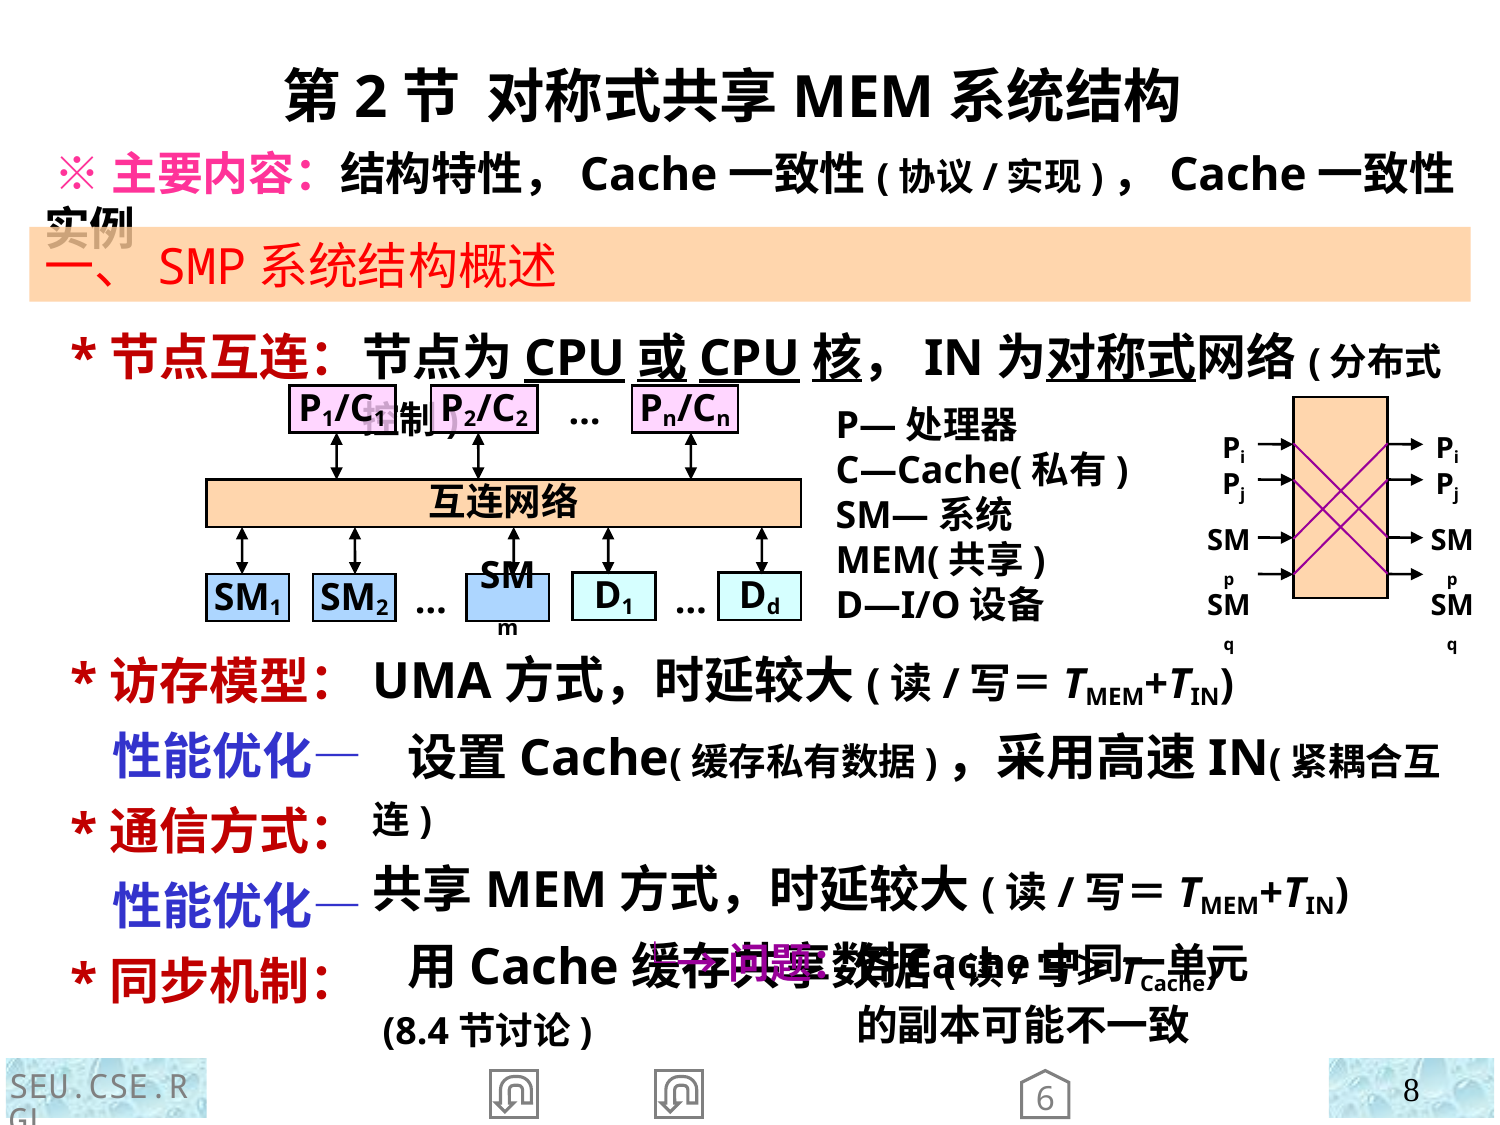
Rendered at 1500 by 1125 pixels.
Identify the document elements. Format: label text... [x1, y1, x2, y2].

text_box 一、SMP系统结构概述 [29, 226, 1471, 302]
text_box 第2节 对称式共享MEM系统结构 [163, 51, 1301, 137]
text_box *节点互连： *访存模型： 性能优化— *通信方式： 性能优化— *同步机制： [29, 302, 358, 1018]
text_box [206, 385, 1176, 622]
text_box ※主要内容：结构特性，Cache一致性(协议/实现)，Cache一致性实例 [29, 137, 1471, 226]
text_box └→问题：各Cache中同一单元的副本可能不一致 [620, 916, 1283, 1057]
text_box [490, 1070, 538, 1118]
text_box 6 [1021, 1070, 1069, 1118]
text_box UMA方式，时延较大(读/写＝TMEM+TIN) 设置Cache(缓存私有数据)，采用高速IN(紧耦合互连) 共享MEM方式，时延较大(读/写＝TMEM+TIN) 用Cache缓存共享数据(读/写≥TCache) (8.4节讨论) [358, 625, 1471, 1060]
text_box 节点为CPU或CPU核，IN为对称式网络(分布式控制) [347, 302, 1469, 449]
text_box [655, 1070, 703, 1118]
footer SEU.CSE.RGL [5, 1058, 207, 1118]
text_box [1198, 396, 1483, 599]
slide_number 8 [1328, 1058, 1495, 1118]
